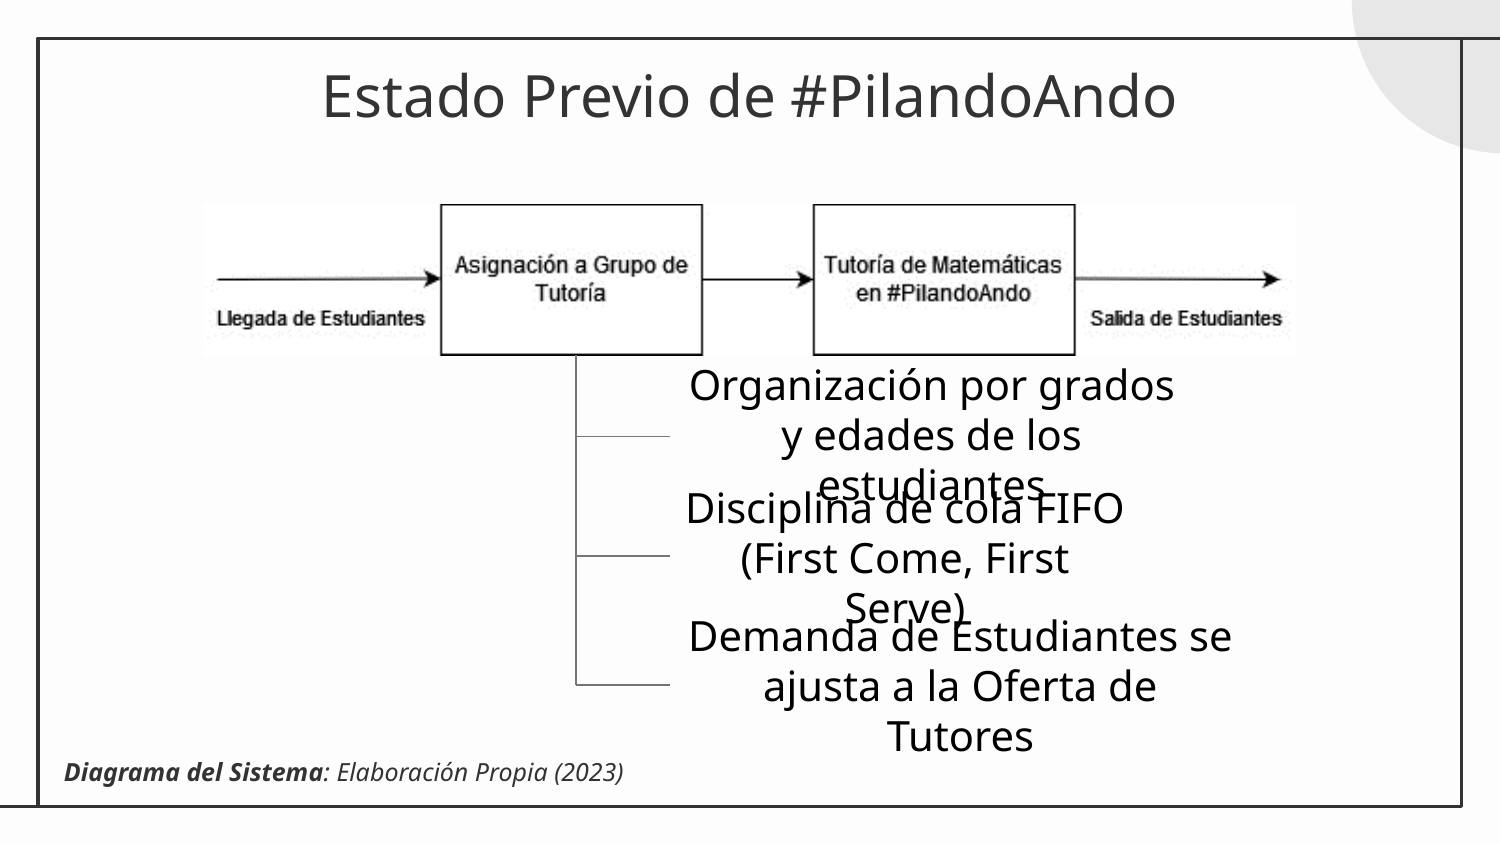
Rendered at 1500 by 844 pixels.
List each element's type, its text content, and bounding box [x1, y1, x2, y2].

title Estado Previo de #PilandoAndo [117, 44, 1383, 139]
text_box Organización por grados y edades de los estudiantes [669, 381, 1194, 486]
text_box Diagrama del Sistema: Elaboración Propia (2023) [49, 741, 995, 800]
text_box Demanda de Estudiantes se ajusta a la Oferta de Tutores [669, 632, 1251, 737]
text_box Disciplina de cola FIFO (First Come, First Serve) [661, 504, 1149, 610]
picture [204, 204, 1296, 356]
